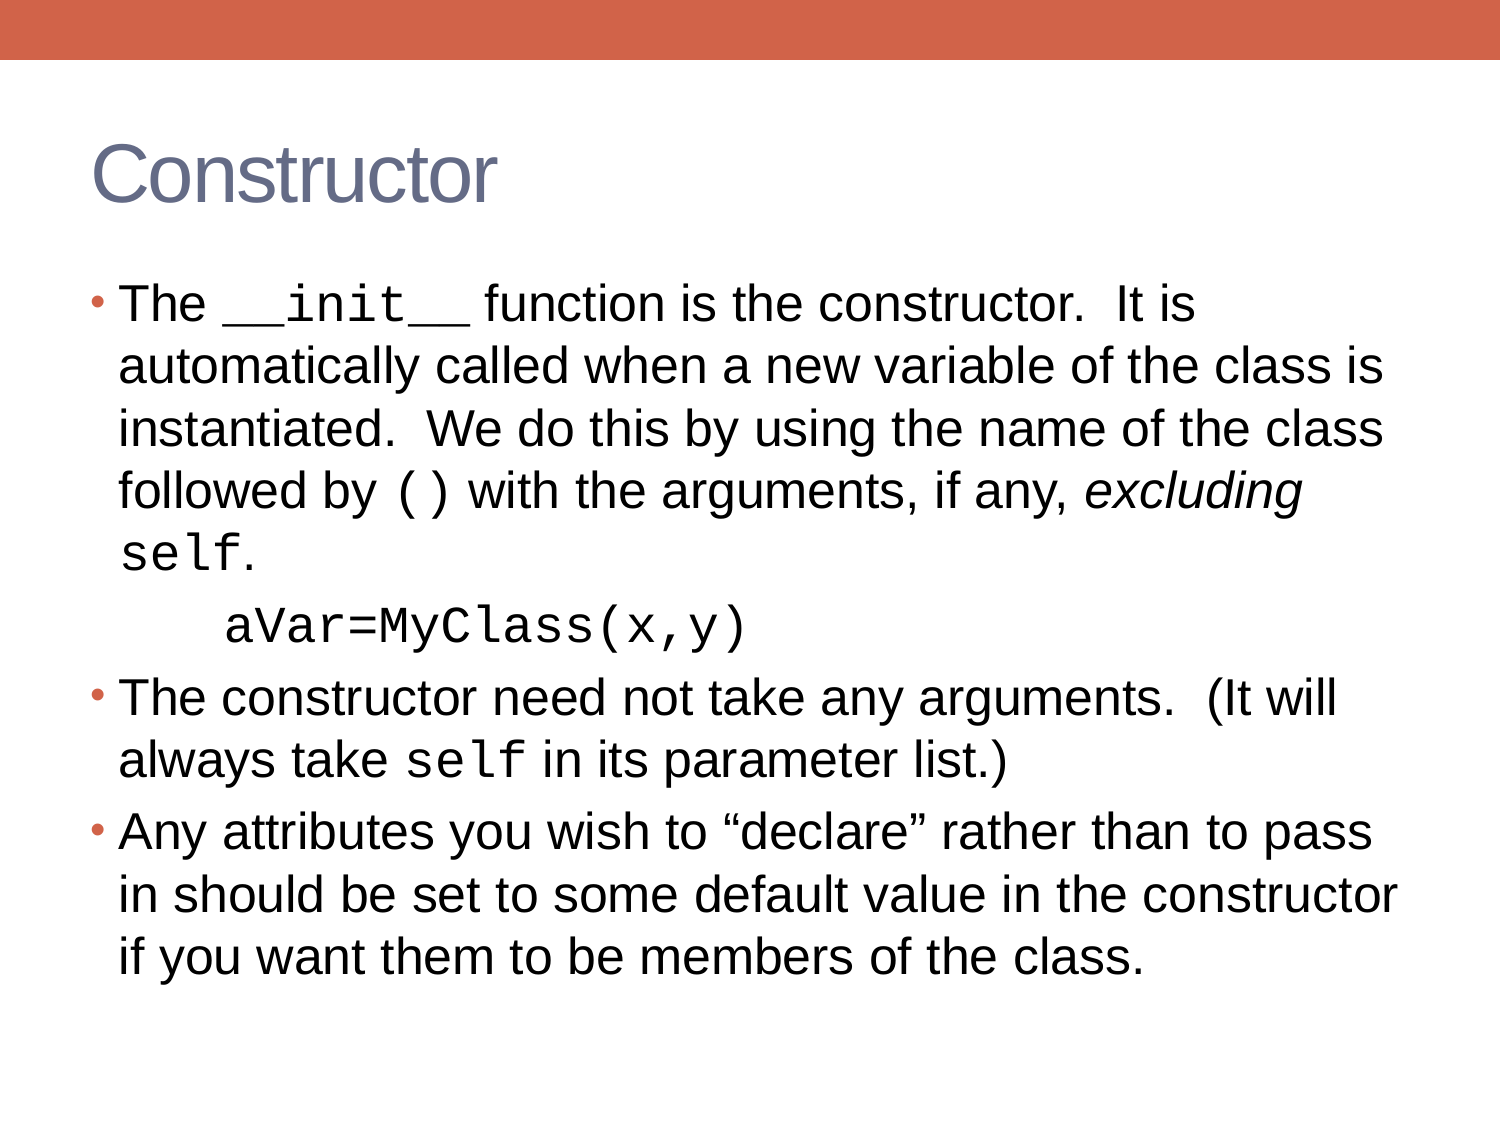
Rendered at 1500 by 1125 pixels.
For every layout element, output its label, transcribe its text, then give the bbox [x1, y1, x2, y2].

title Constructor [75, 87, 1425, 250]
list The __init__ function is the constructor. It is automatically called when a new variable of the class is instantiated. We do this by using the name of the class followed by () with the arguments, if any, excluding self. aVar=MyClass(x,y) The constructor need not take any arguments. (It will always take self in its parameter list.) Any attributes you wish to “declare” rather than to pass in should be set to some default value in the constructor if you want them to be members of the class. [75, 262, 1425, 1063]
